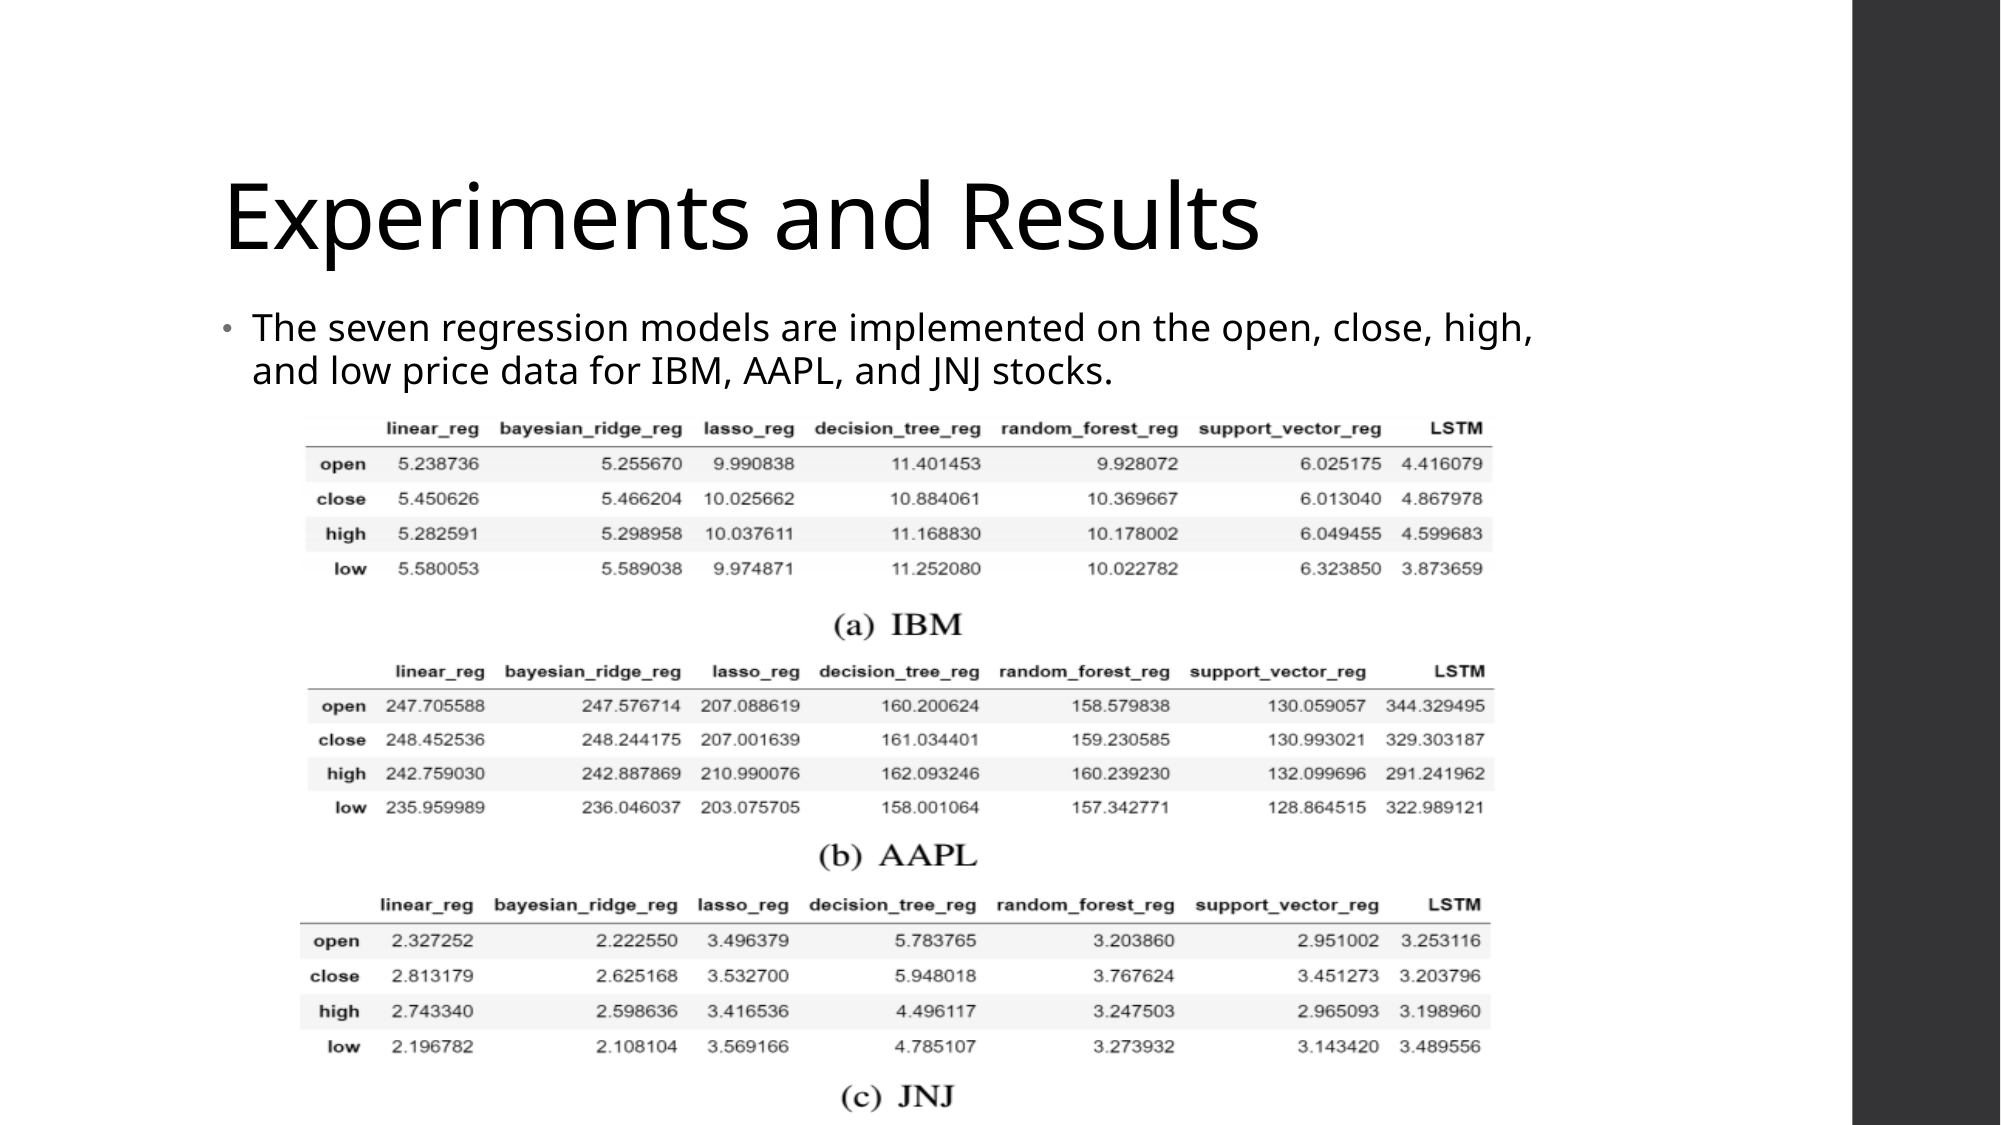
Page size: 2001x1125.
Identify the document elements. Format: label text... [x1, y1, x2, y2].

title Experiments and Results [206, 60, 1797, 278]
picture [300, 410, 1497, 1125]
list The seven regression models are implemented on the open, close, high, and low price data for IBM, AAPL, and JNJ stocks. [206, 299, 1617, 1014]
